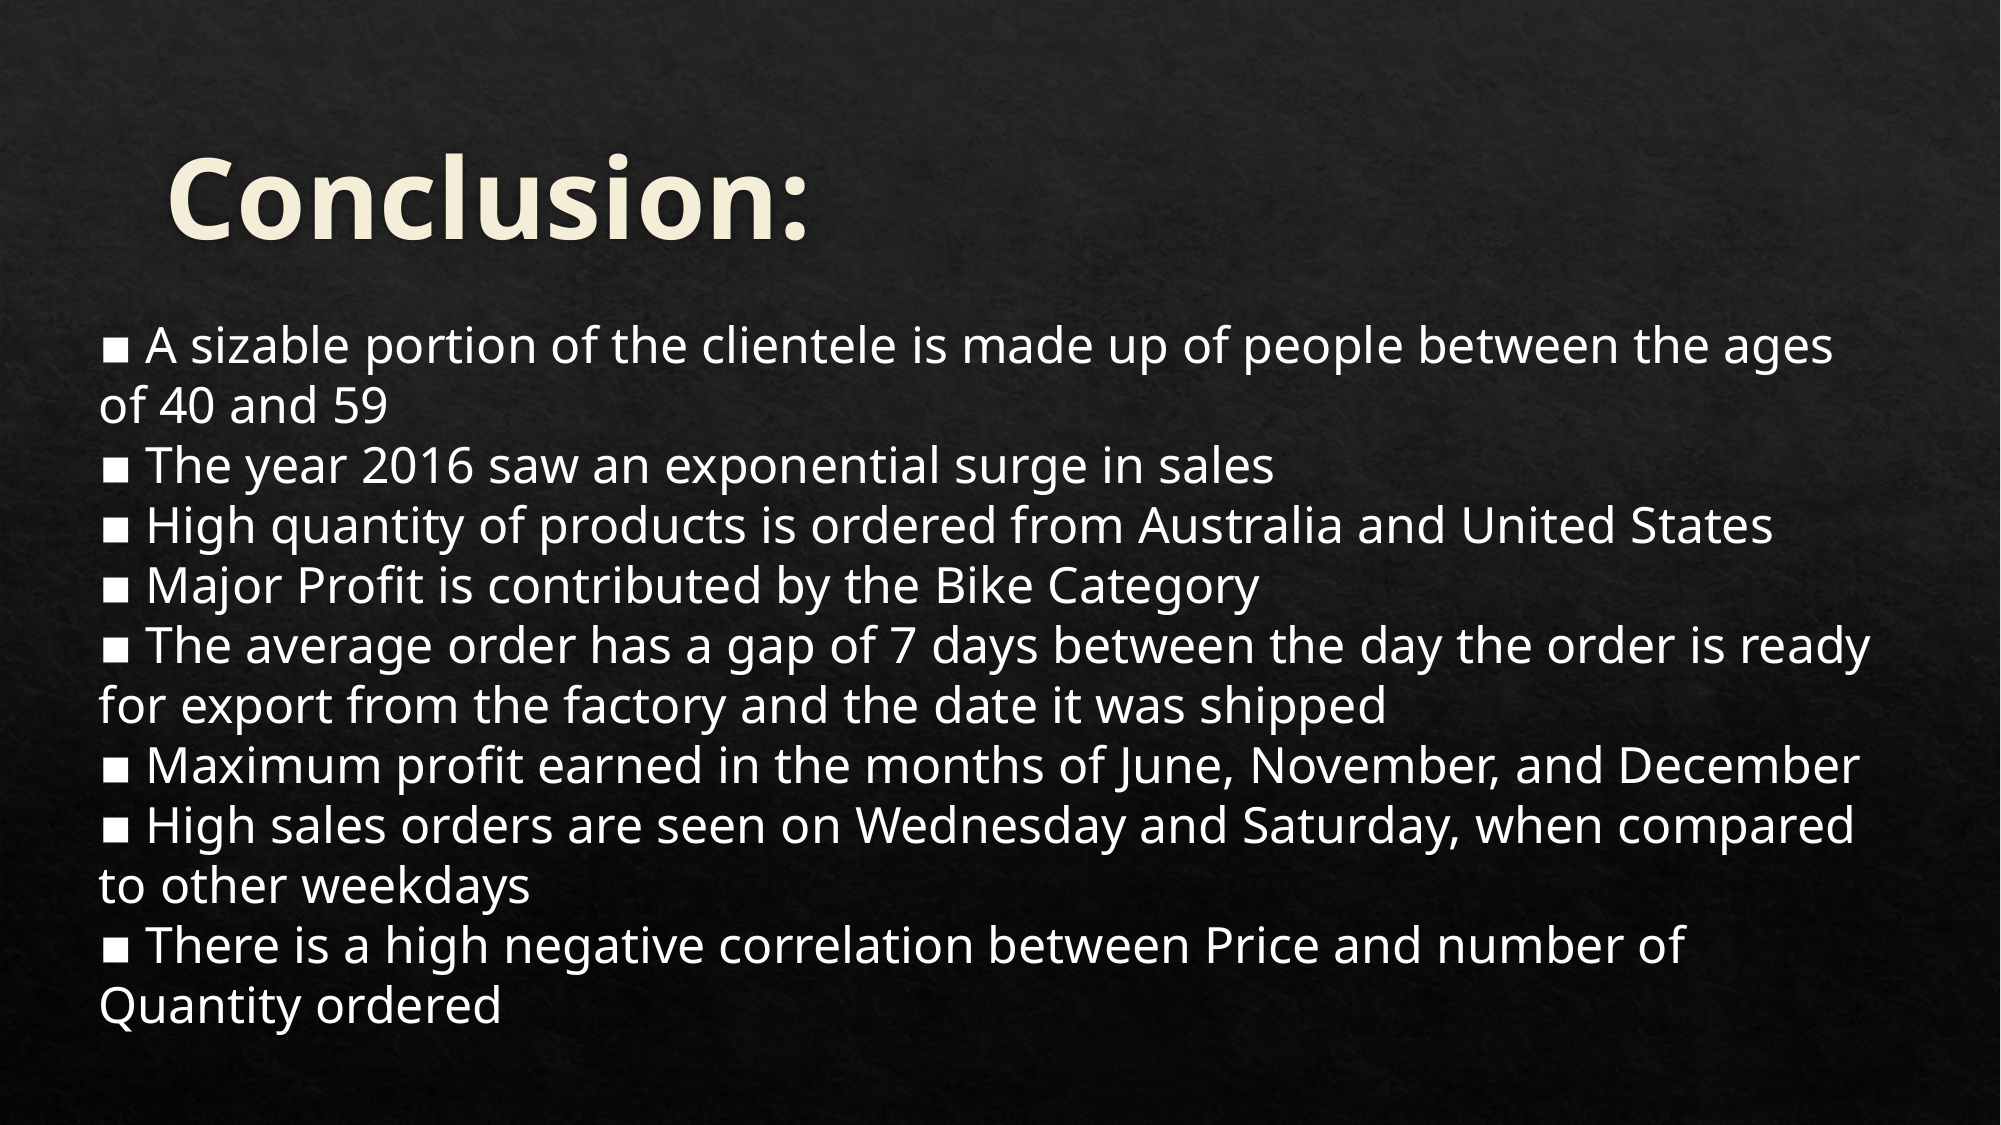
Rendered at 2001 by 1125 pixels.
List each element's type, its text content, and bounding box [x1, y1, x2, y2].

title Conclusion: [149, 99, 1849, 306]
text_box ▪ A sizable portion of the clientele is made up of people between the ages of 40 and 59 ▪ The year 2016 saw an exponential surge in sales ▪ High quantity of products is ordered from Australia and United States ▪ Major Profit is contributed by the Bike Category ▪ The average order has a gap of 7 days between the day the order is ready for export from the factory and the date it was shipped ▪ Maximum profit earned in the months of June, November, and December ▪ High sales orders are seen on Wednesday and Saturday, when compared to other weekdays ▪ There is a high negative correlation between Price and number of Quantity ordered [84, 306, 1893, 1041]
